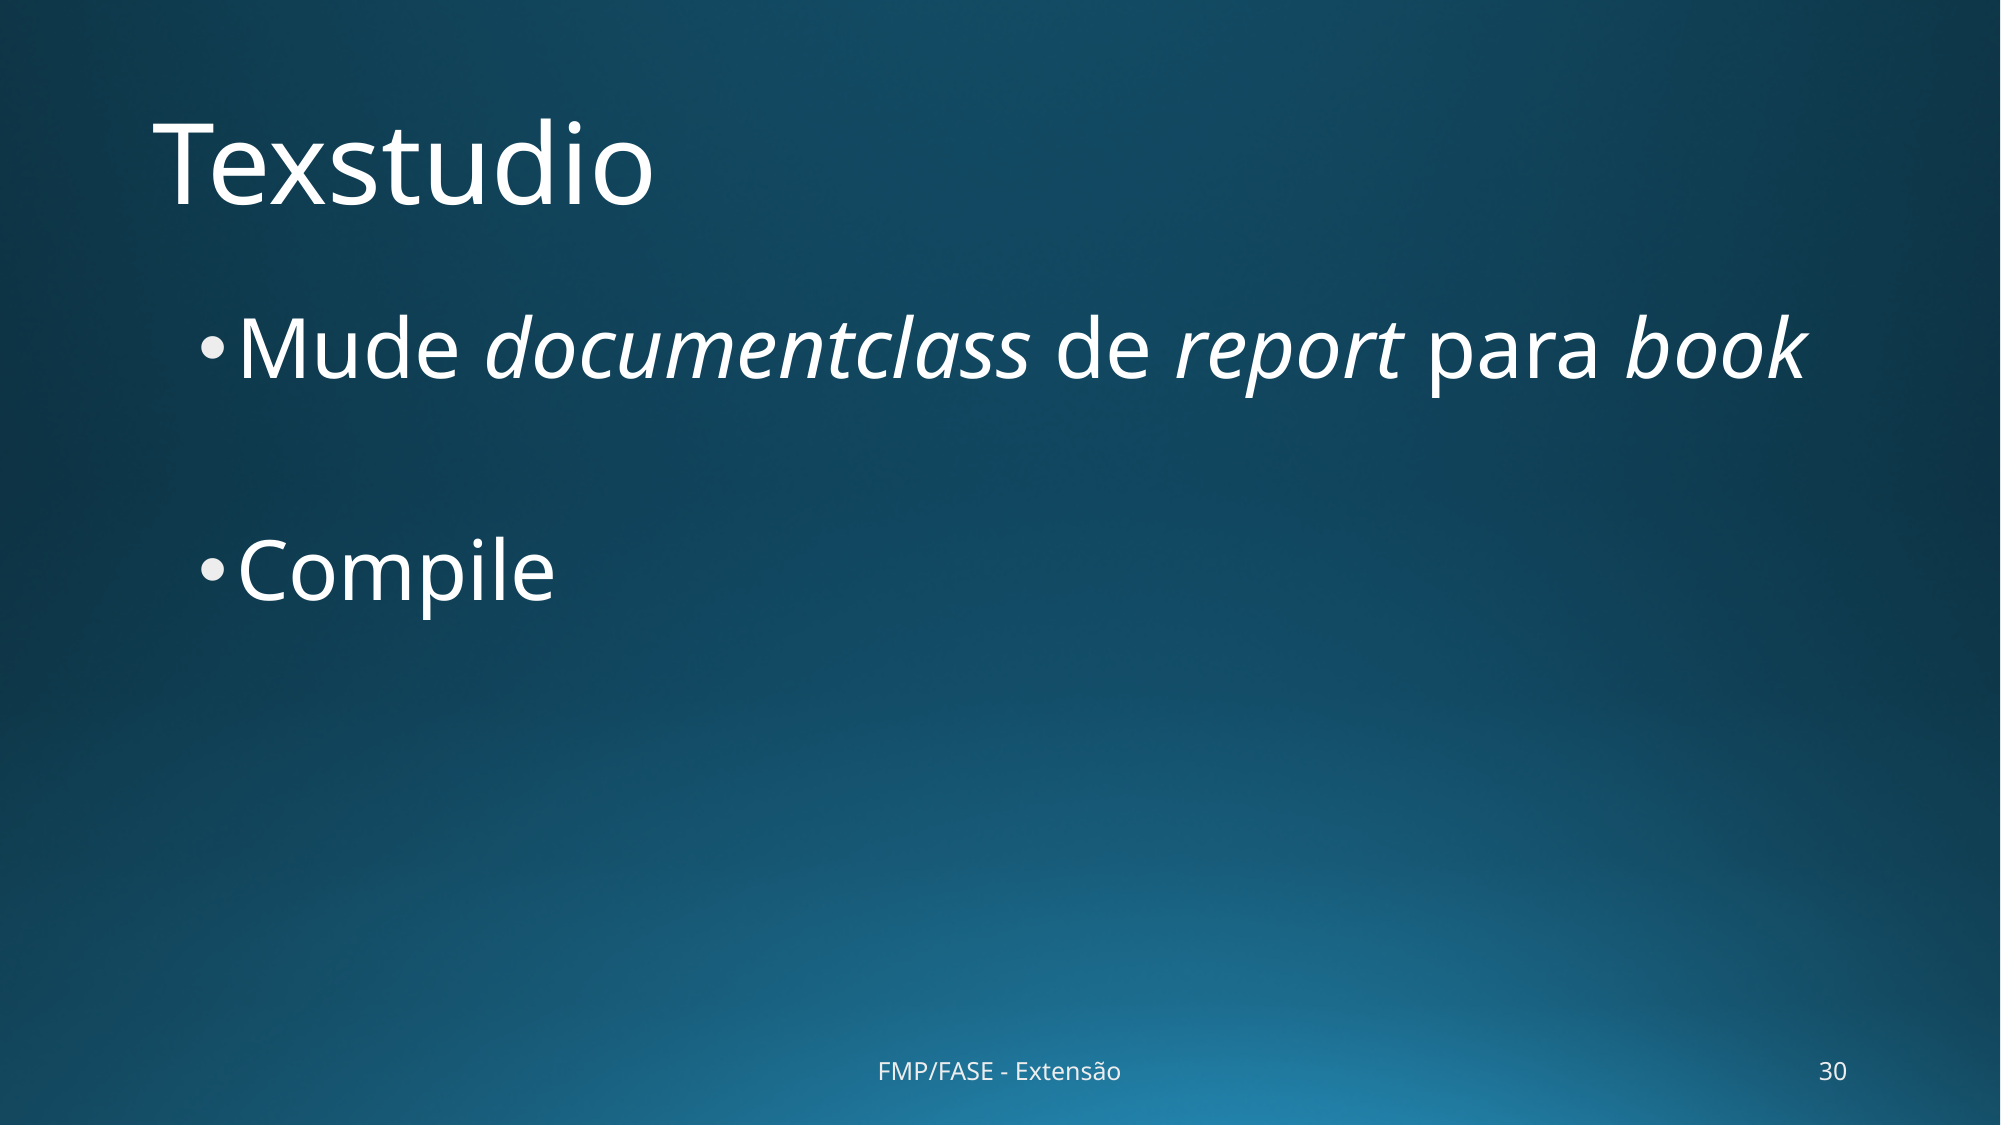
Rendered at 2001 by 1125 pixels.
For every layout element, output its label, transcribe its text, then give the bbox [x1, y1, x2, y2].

list Mude documentclass de report para book Compile [183, 299, 1863, 1014]
title Texstudio [137, 59, 1863, 278]
footer FMP/FASE - Extensão [662, 1042, 1338, 1103]
picture [0, 0, 2001, 1125]
slide_number 30 [1412, 1042, 1863, 1103]
